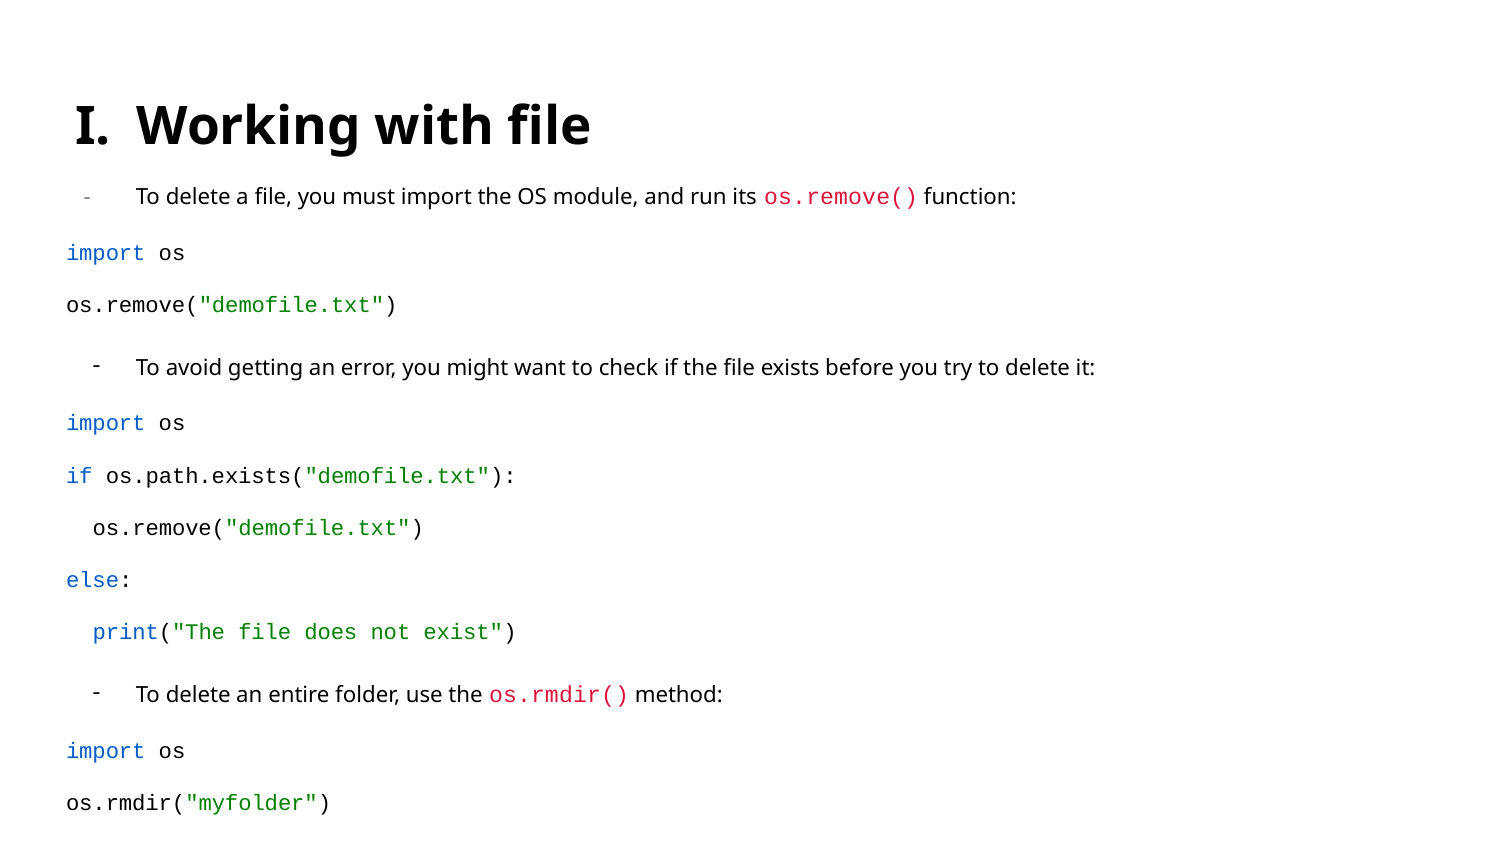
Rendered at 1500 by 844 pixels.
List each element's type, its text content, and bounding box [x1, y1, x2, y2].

title Working with file [51, 72, 1449, 160]
list To delete a file, you must import the OS module, and run its os.remove() function: import os os.remove("demofile.txt") To avoid getting an error, you might want to check if the file exists before you try to delete it: import os if os.path.exists("demofile.txt"): os.remove("demofile.txt") else: print("The file does not exist") To delete an entire folder, use the os.rmdir() method: import os os.rmdir("myfolder") [51, 160, 1449, 835]
